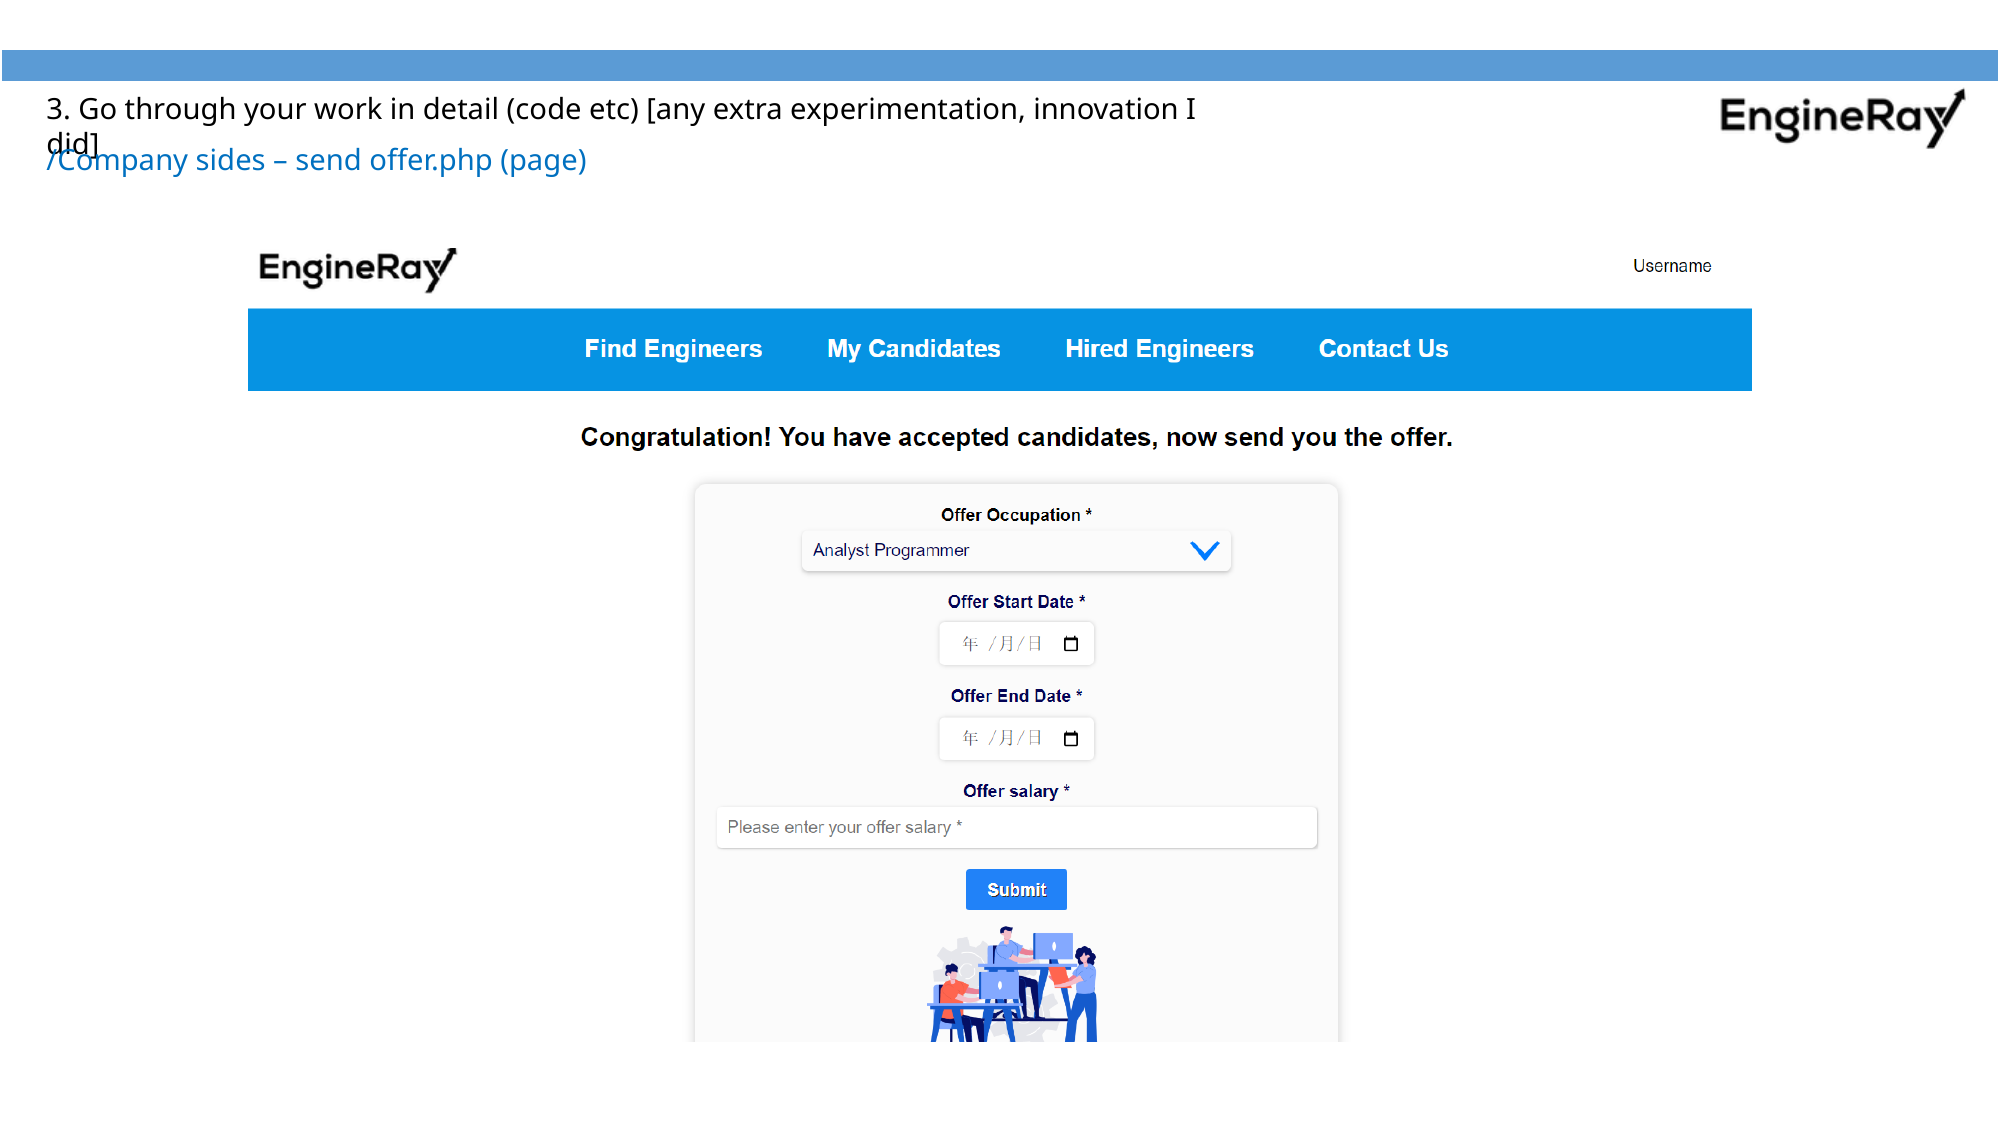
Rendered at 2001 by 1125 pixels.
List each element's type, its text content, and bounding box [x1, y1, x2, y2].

text_box /Company sides – send offer.php (page) [31, 133, 944, 184]
picture [248, 248, 1752, 1042]
text_box [0, 46, 2000, 84]
text_box 3. Go through your work in detail (code etc) [any extra experimentation, innovation I did] [31, 82, 1215, 168]
picture [1718, 85, 1969, 152]
